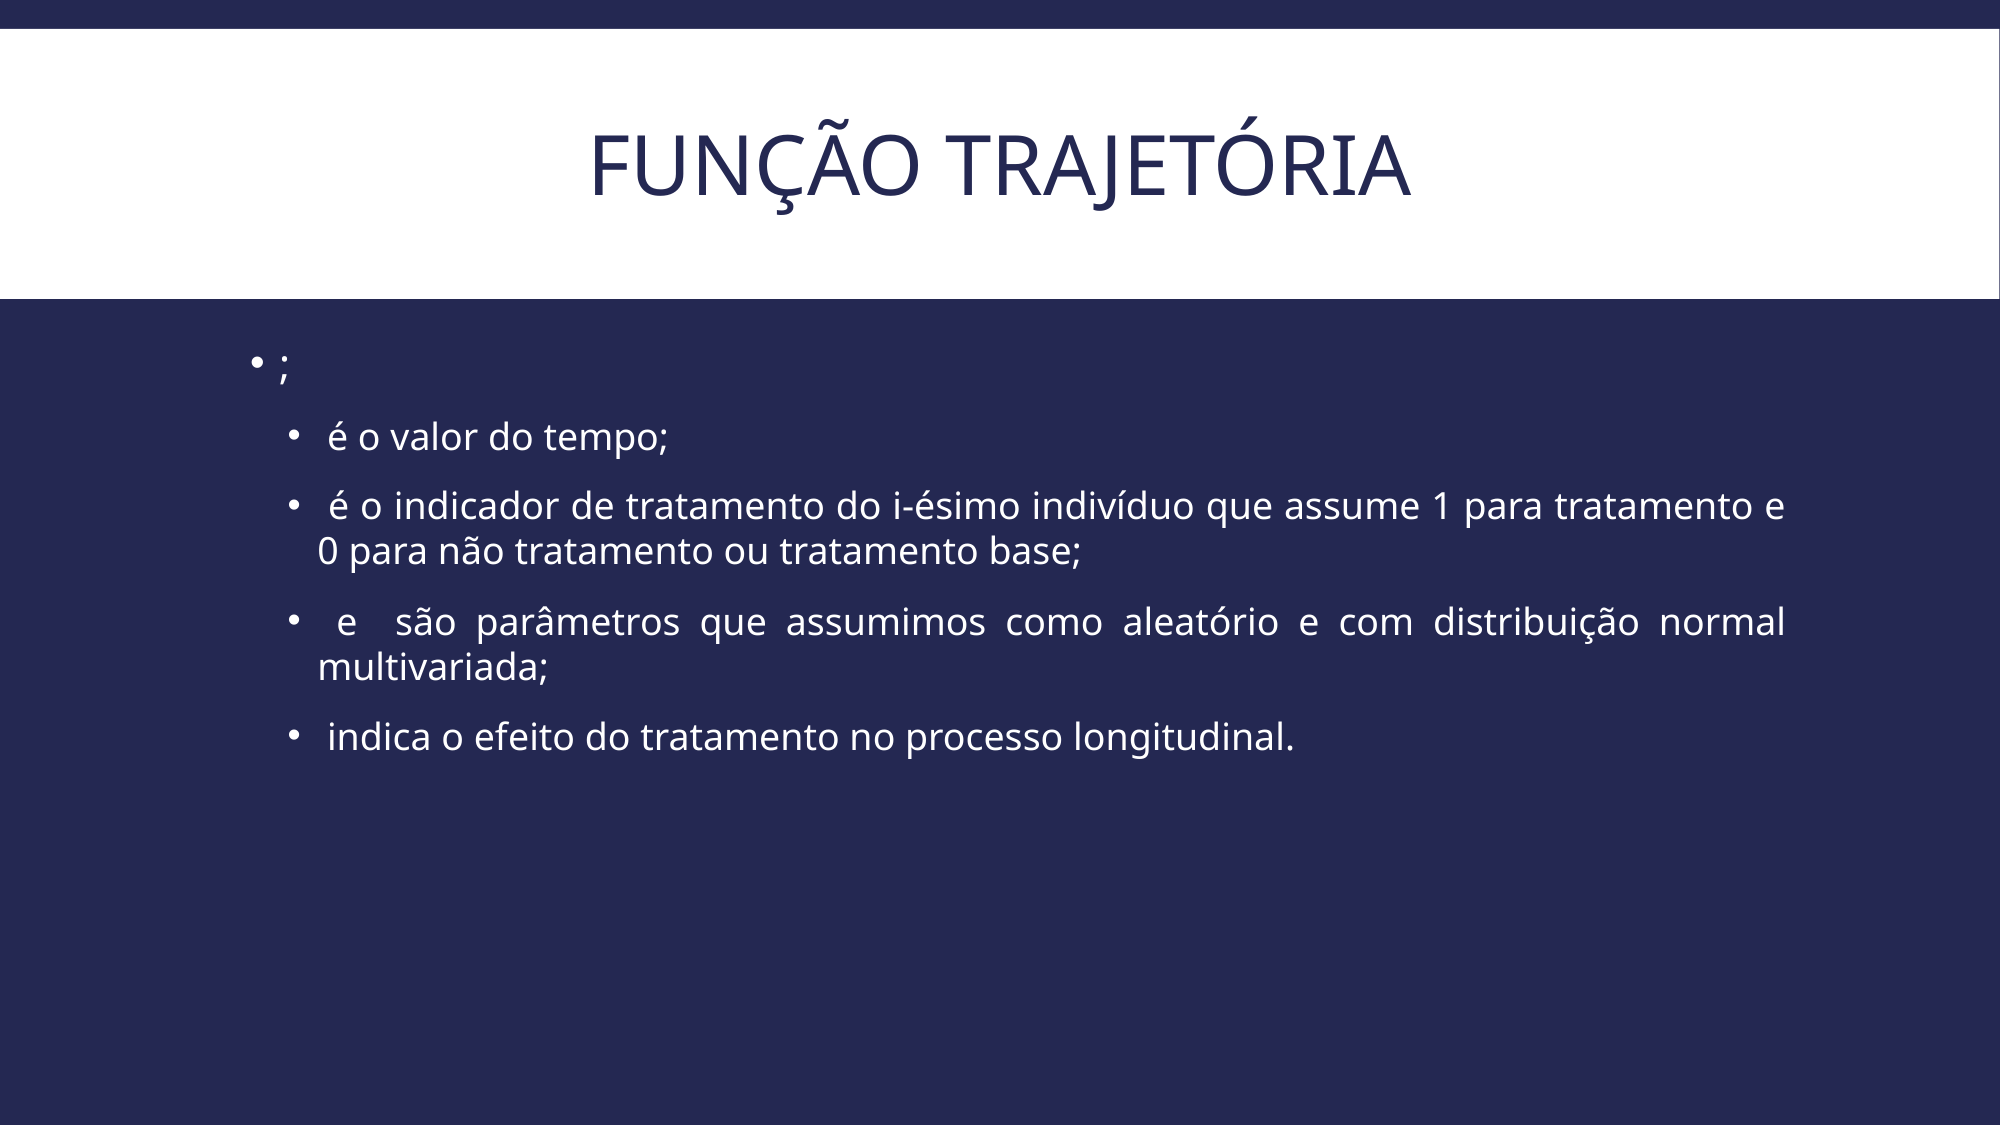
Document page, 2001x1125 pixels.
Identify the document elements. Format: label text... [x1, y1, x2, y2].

title Função Trajetória [197, 46, 1803, 295]
